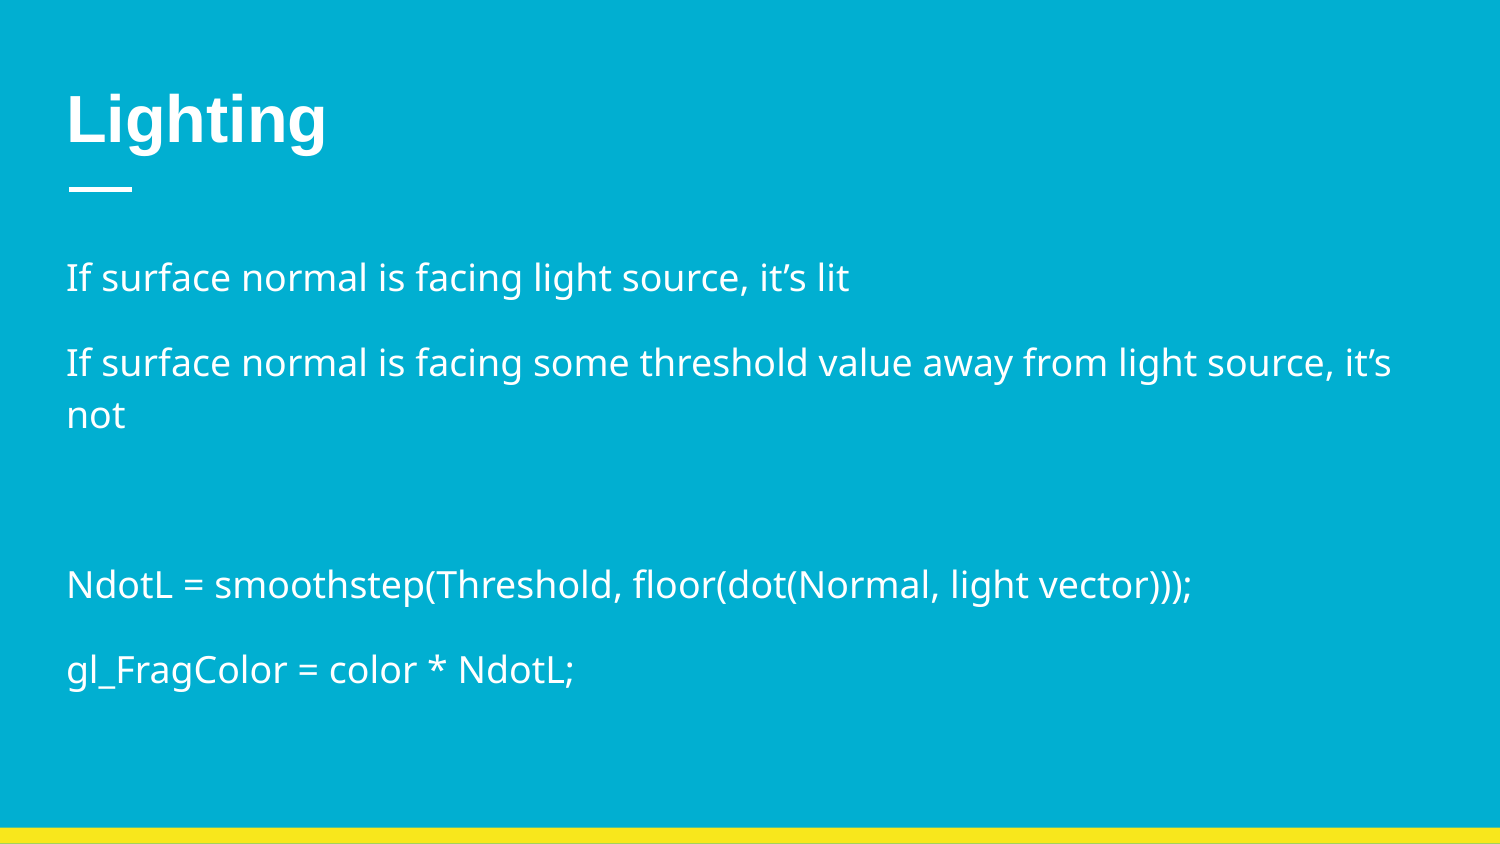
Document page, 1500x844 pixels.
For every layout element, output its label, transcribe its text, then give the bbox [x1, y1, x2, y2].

list If surface normal is facing light source, it’s lit If surface normal is facing some threshold value away from light source, it’s not NdotL = smoothstep(Threshold, floor(dot(Normal, light vector))); gl_FragColor = color * NdotL; [51, 232, 1449, 750]
title Lighting [51, 61, 1449, 167]
